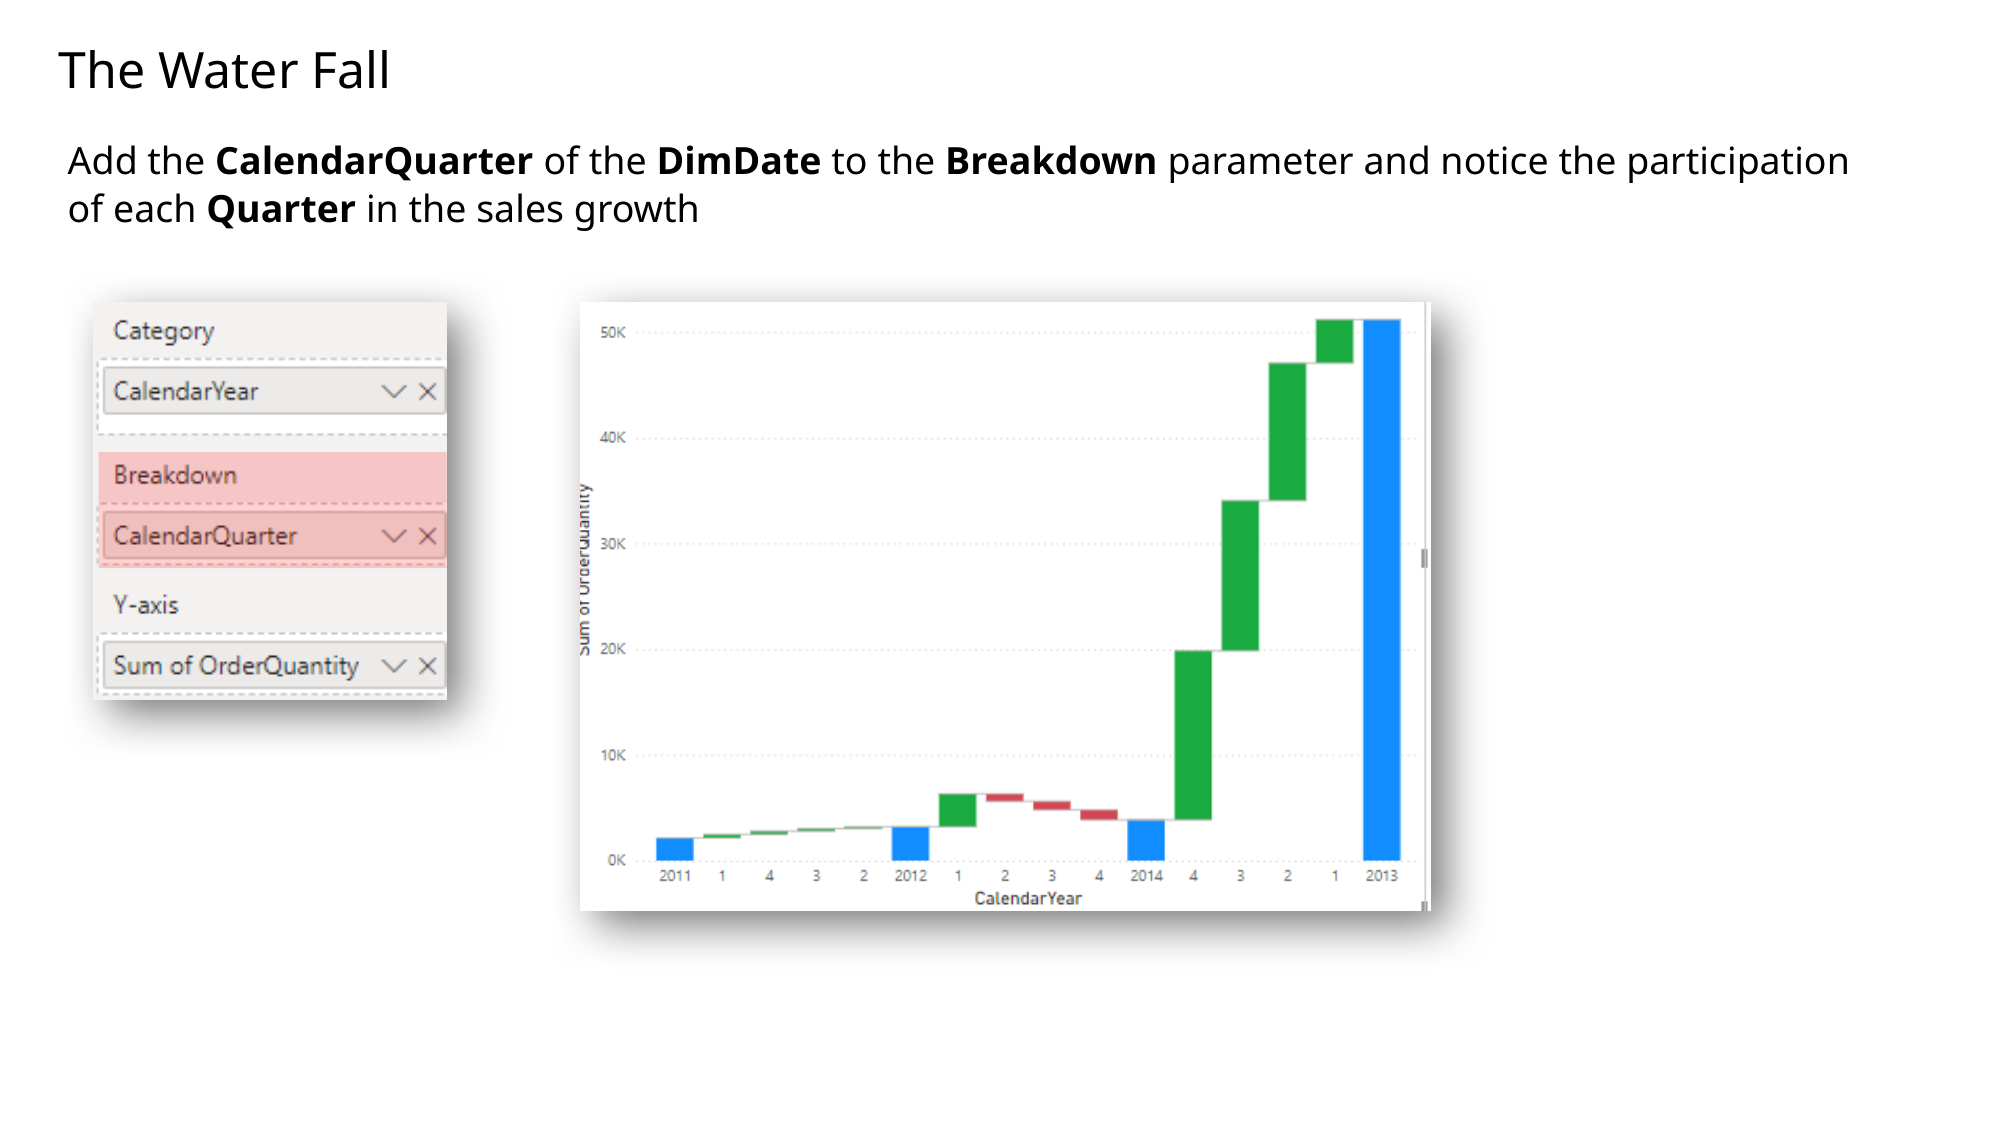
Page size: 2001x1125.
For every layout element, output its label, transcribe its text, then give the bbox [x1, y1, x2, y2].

text_box Add the CalendarQuarter of the DimDate to the Breakdown parameter and notice the participation of each Quarter in the sales growth [52, 126, 1894, 238]
picture [580, 302, 1431, 911]
text_box The Water Fall [43, 31, 407, 107]
picture [93, 302, 447, 700]
